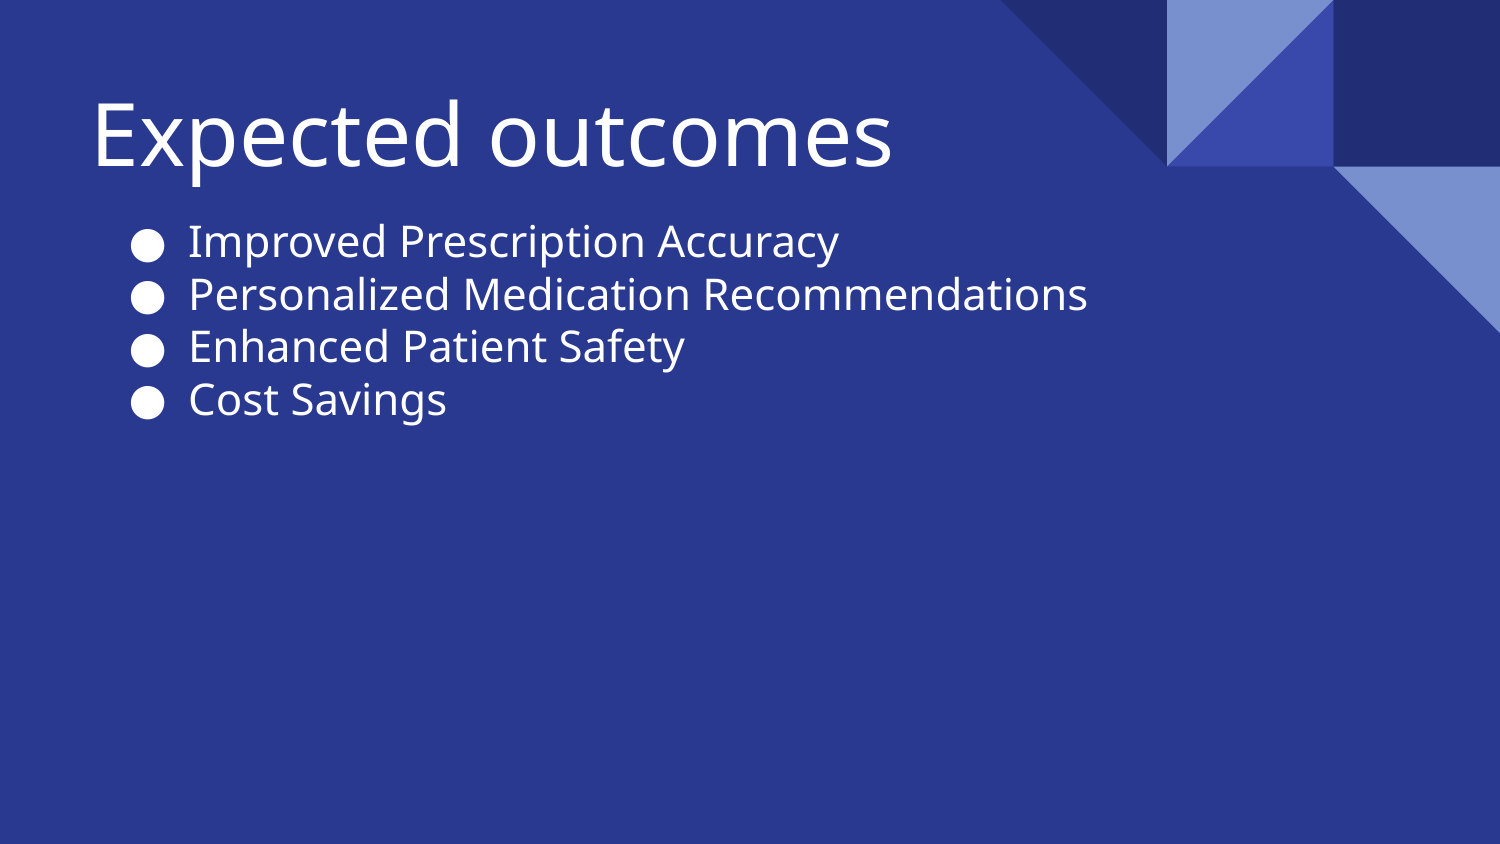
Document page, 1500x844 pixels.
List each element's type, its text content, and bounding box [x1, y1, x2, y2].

subtitle Improved Prescription Accuracy Personalized Medication Recommendations Enhanced Patient Safety Cost Savings [98, 199, 1447, 780]
title Expected outcomes [75, 61, 1425, 200]
